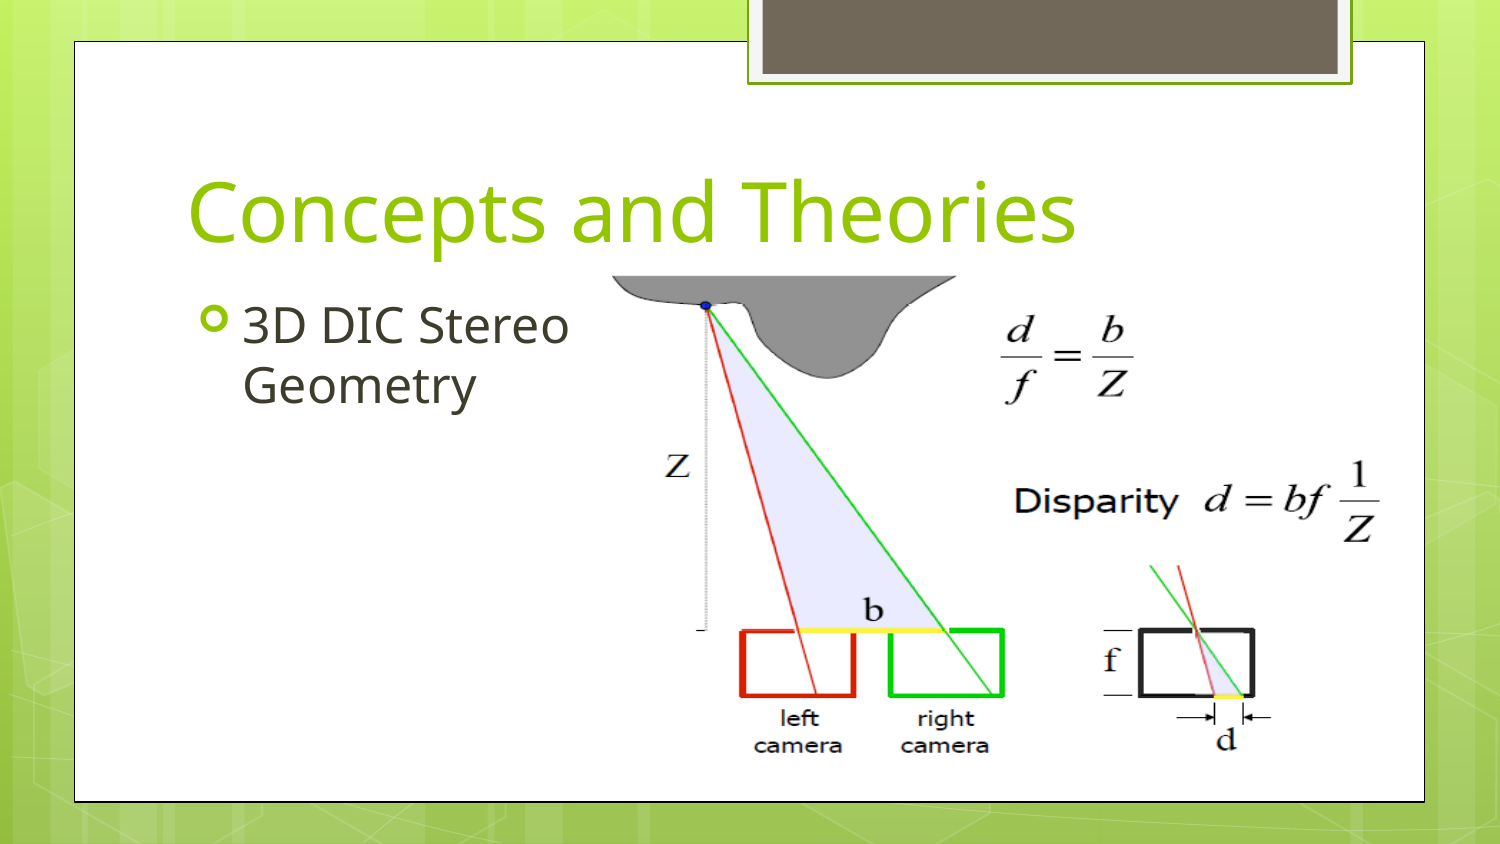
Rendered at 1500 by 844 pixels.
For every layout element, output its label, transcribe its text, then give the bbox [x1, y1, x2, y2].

title Concepts and Theories [171, 126, 1324, 267]
list 3D DIC Stereo Geometry [171, 285, 606, 718]
picture [612, 274, 1397, 764]
